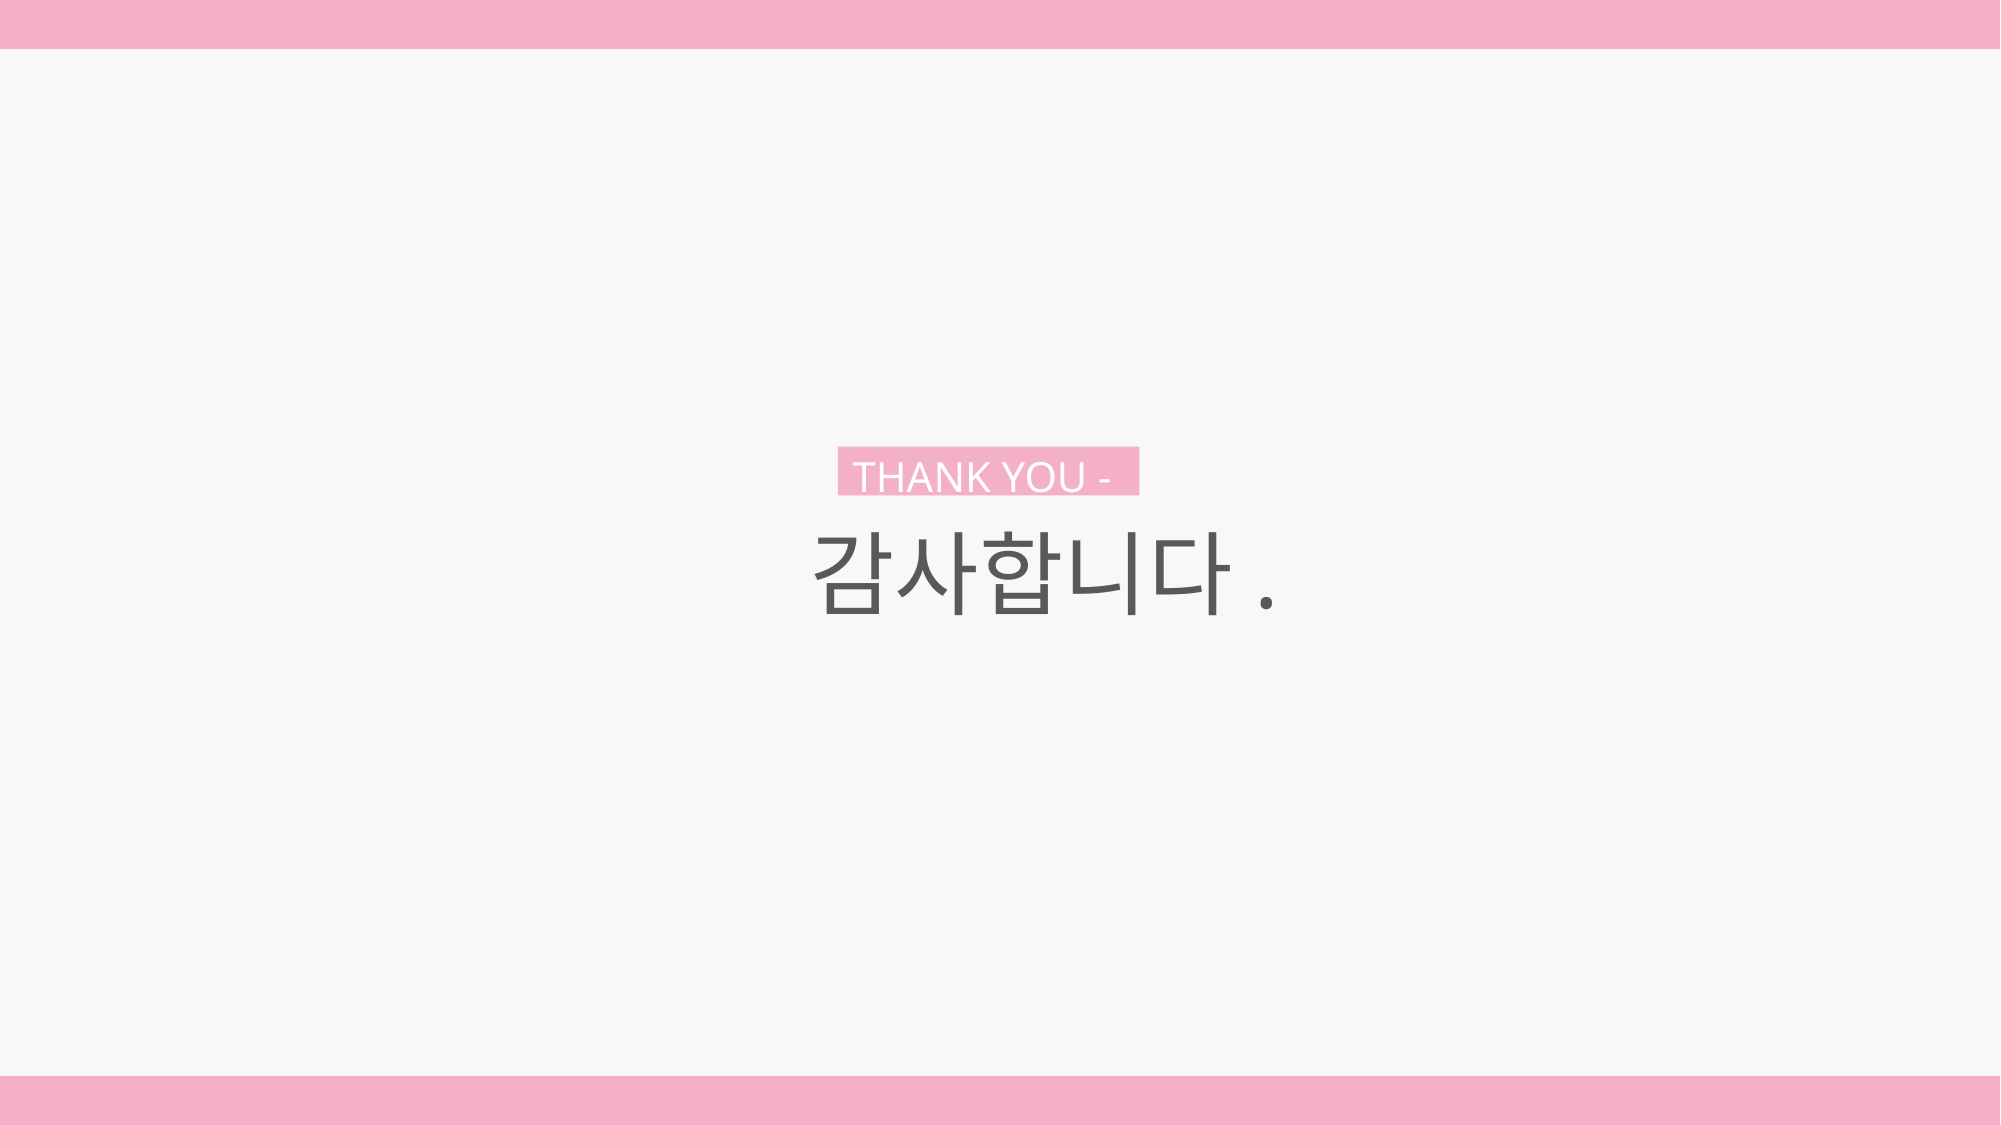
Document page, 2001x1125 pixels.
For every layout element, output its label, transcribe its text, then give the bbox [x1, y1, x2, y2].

text_box THANK YOU - [837, 443, 1140, 509]
text_box [0, 0, 2000, 50]
text_box 감사합니다. [795, 509, 1295, 634]
text_box [0, 1075, 2000, 1125]
